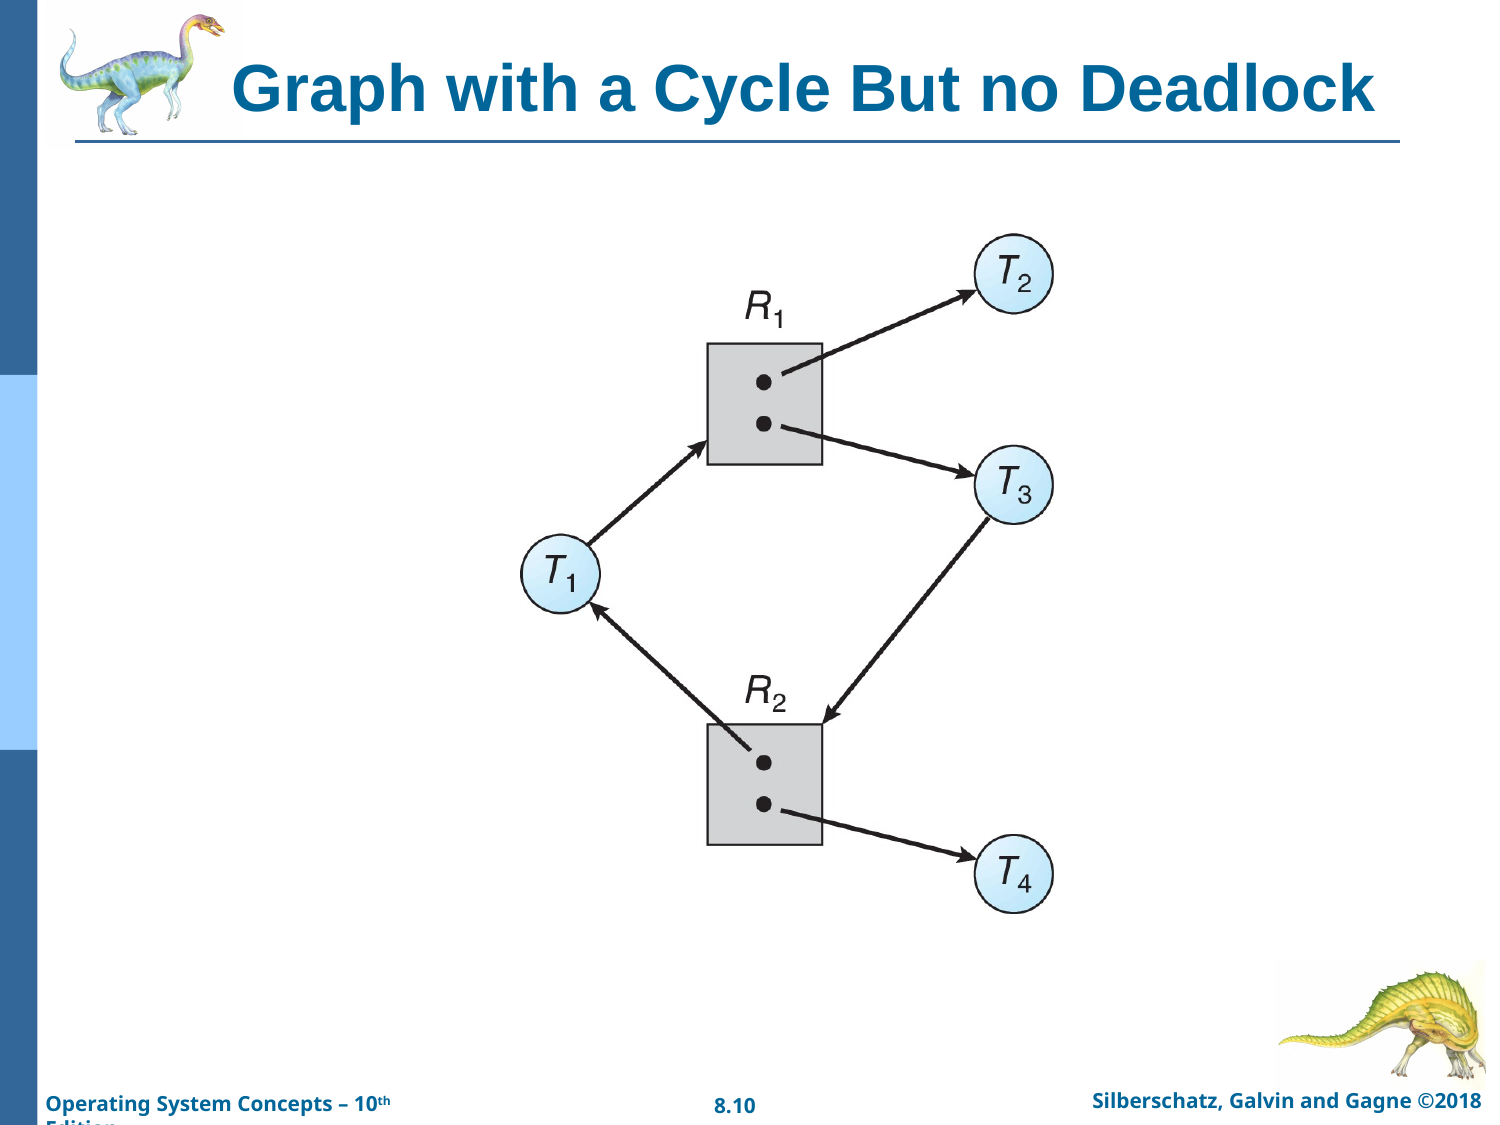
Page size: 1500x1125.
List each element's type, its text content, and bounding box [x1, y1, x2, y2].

title Graph with a Cycle But no Deadlock [155, 56, 1454, 132]
picture [46, 0, 243, 149]
picture [519, 233, 1054, 915]
picture [1275, 959, 1486, 1090]
